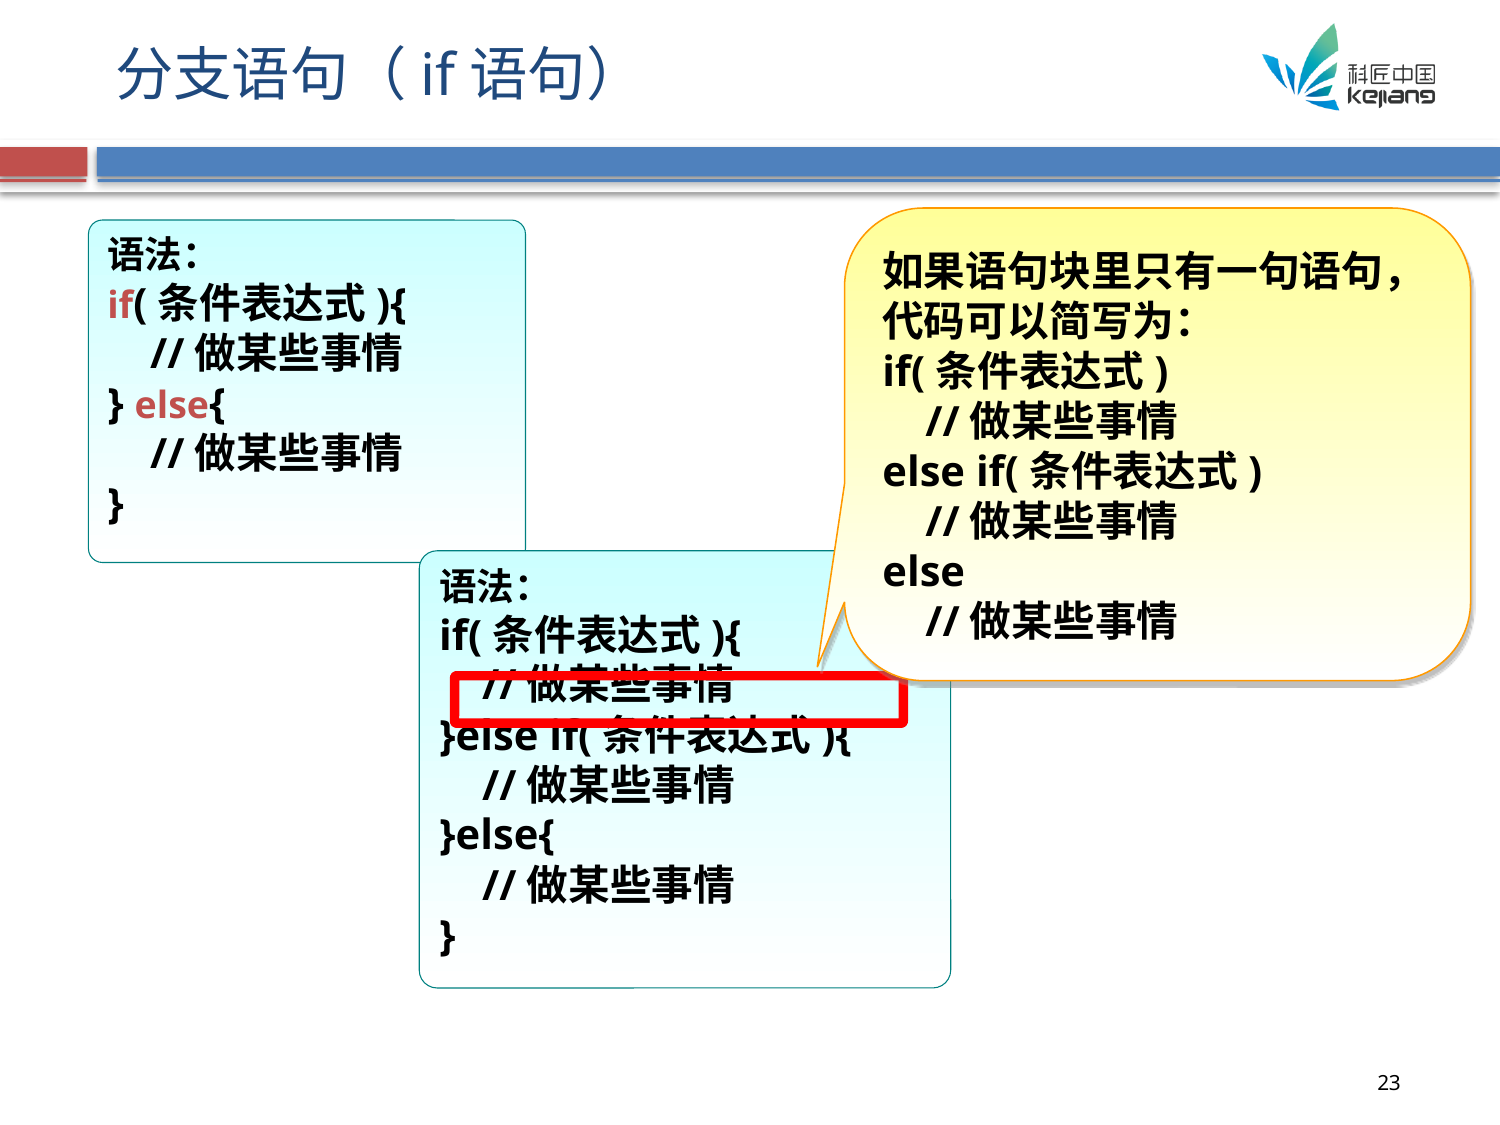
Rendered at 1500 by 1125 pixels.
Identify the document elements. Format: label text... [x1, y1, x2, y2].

text_box 语法： if(条件表达式){ //做某些事情 }else if(条件表达式){ //做某些事情 }else{ //做某些事情 } [419, 550, 951, 988]
title 分支语句（if语句） [100, 0, 1439, 143]
text_box 23 [1362, 1062, 1425, 1118]
text_box 如果语句块里只有一句语句，代码可以简写为： if(条件表达式) //做某些事情 else if(条件表达式) //做某些事情 else //做某些事情 [817, 207, 1471, 681]
text_box 语法： if(条件表达式){ //做某些事情 } else{ //做某些事情 } [88, 219, 526, 563]
picture [1261, 143, 1439, 154]
text_box [454, 675, 904, 724]
